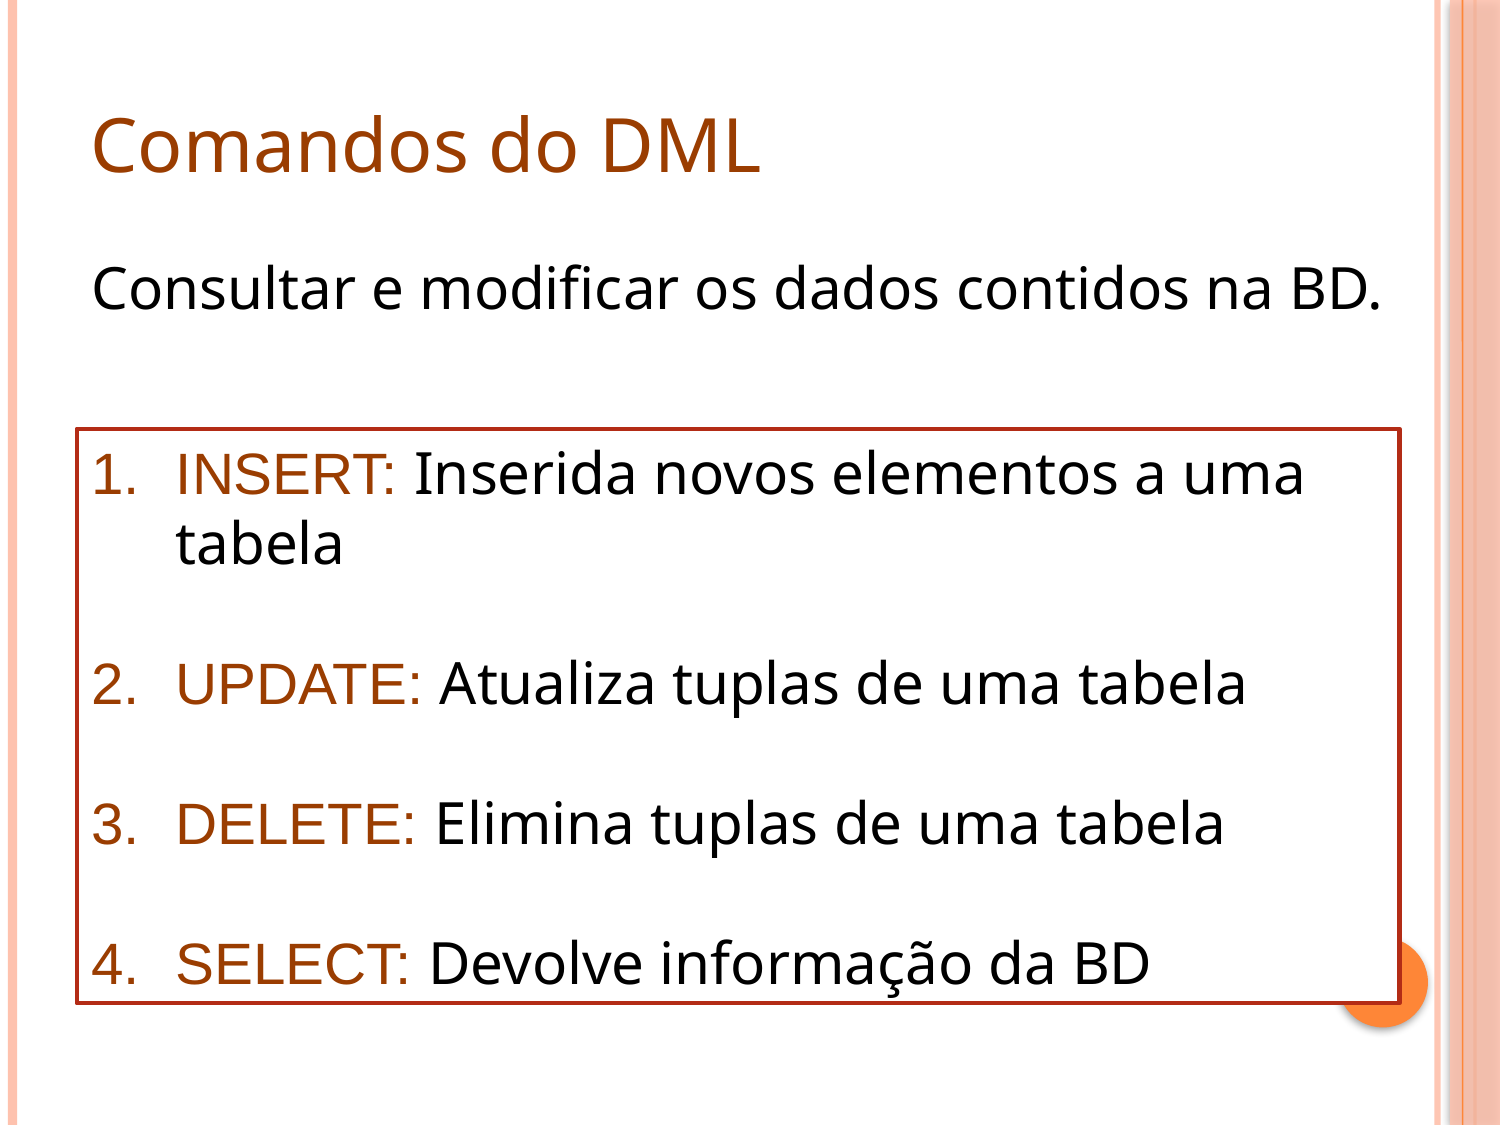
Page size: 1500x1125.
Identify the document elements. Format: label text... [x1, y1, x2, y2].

text_box INSERT: Inserida novos elementos a uma tabela UPDATE: Atualiza tuplas de uma tabela DELETE: Elimina tuplas de uma tabela SELECT: Devolve informação da BD [75, 427, 1402, 1005]
text_box Consultar e modificar os dados contidos na BD. [76, 243, 1400, 329]
text_box Comandos do DML [75, 89, 777, 195]
